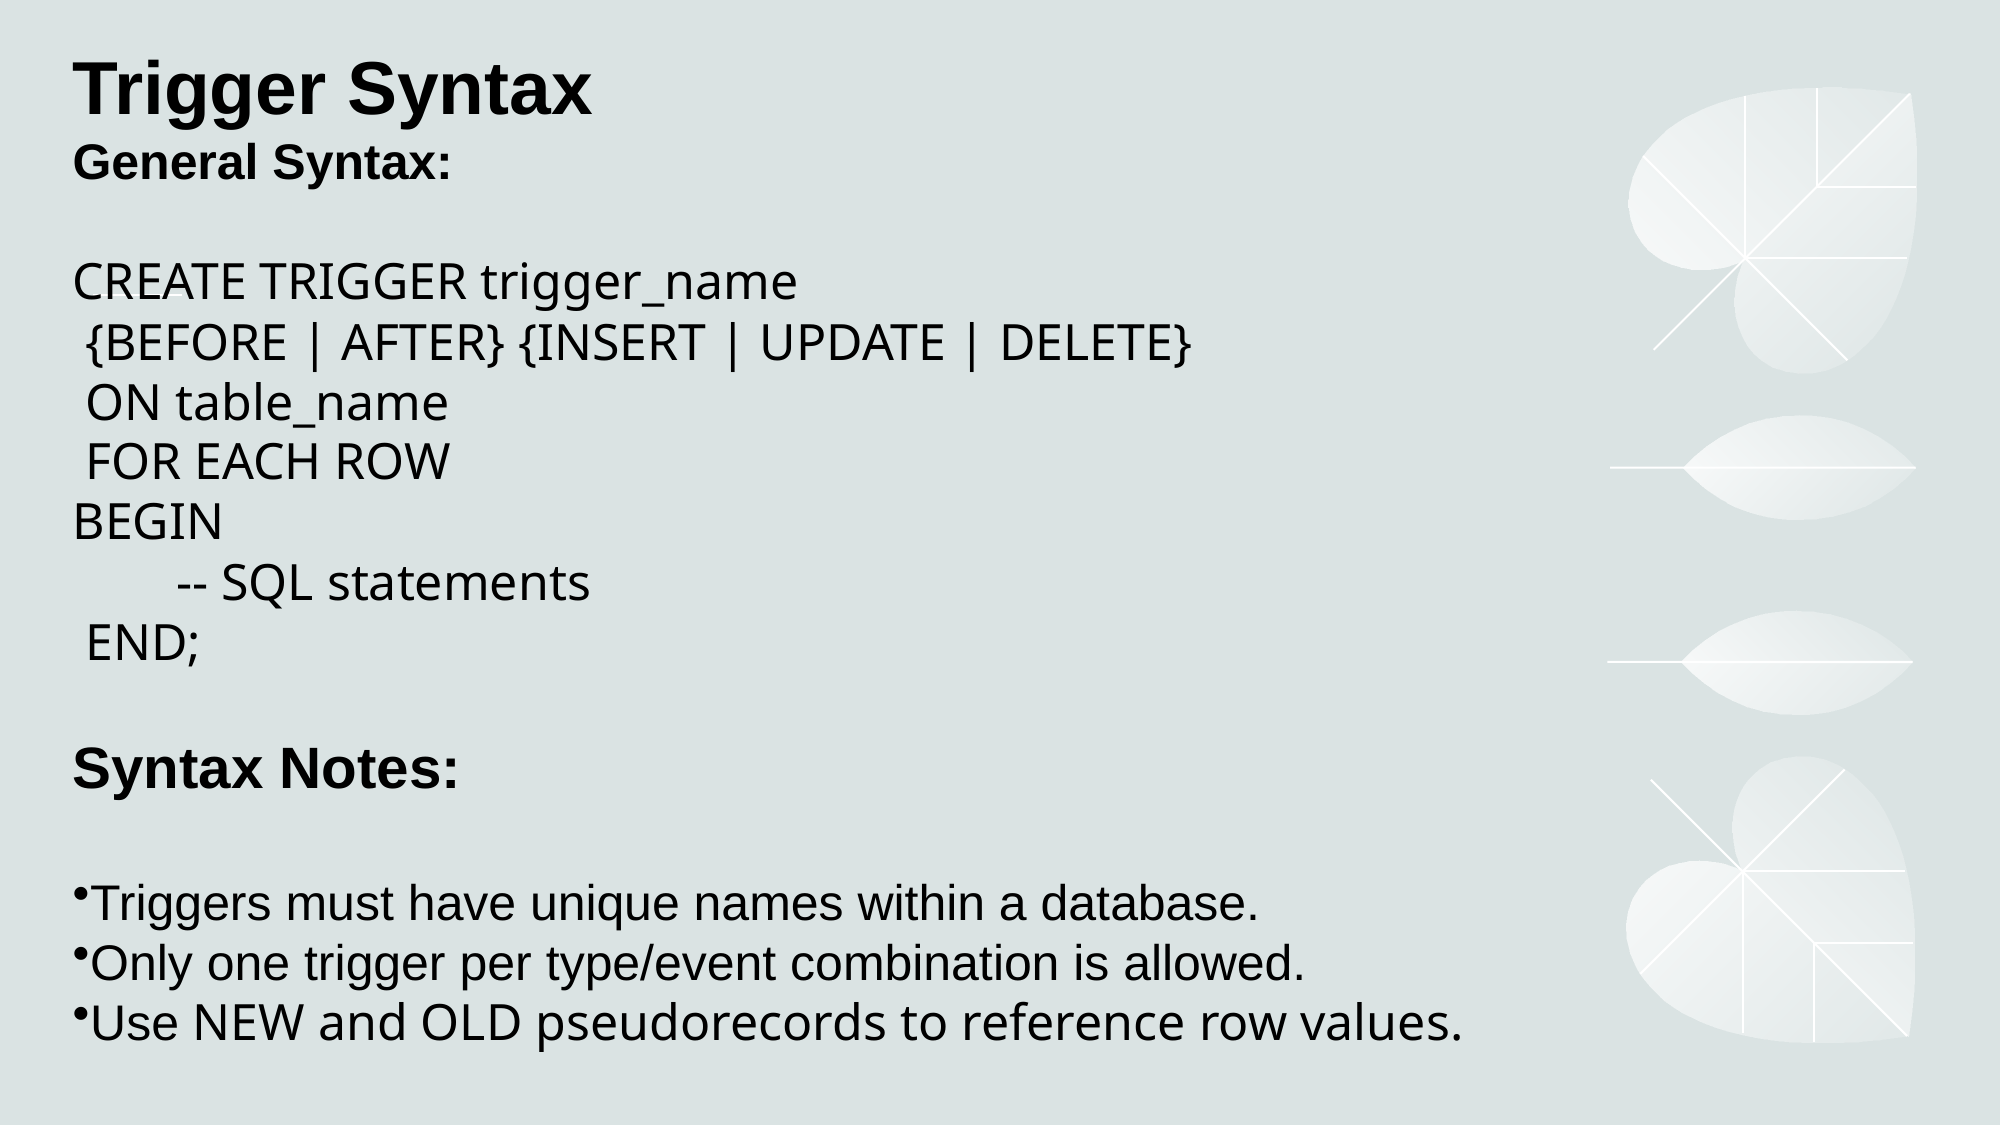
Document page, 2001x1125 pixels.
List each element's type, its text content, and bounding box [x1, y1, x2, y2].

title Trigger Syntax General Syntax: CREATE TRIGGER trigger_name {BEFORE | AFTER} {INSERT | UPDATE | DELETE} ON table_name FOR EACH ROW BEGIN -- SQL statements END; Syntax Notes: Triggers must have unique names within a database. Only one trigger per type/event combination is allowed. Use NEW and OLD pseudorecords to reference row values. [57, 32, 1879, 1118]
